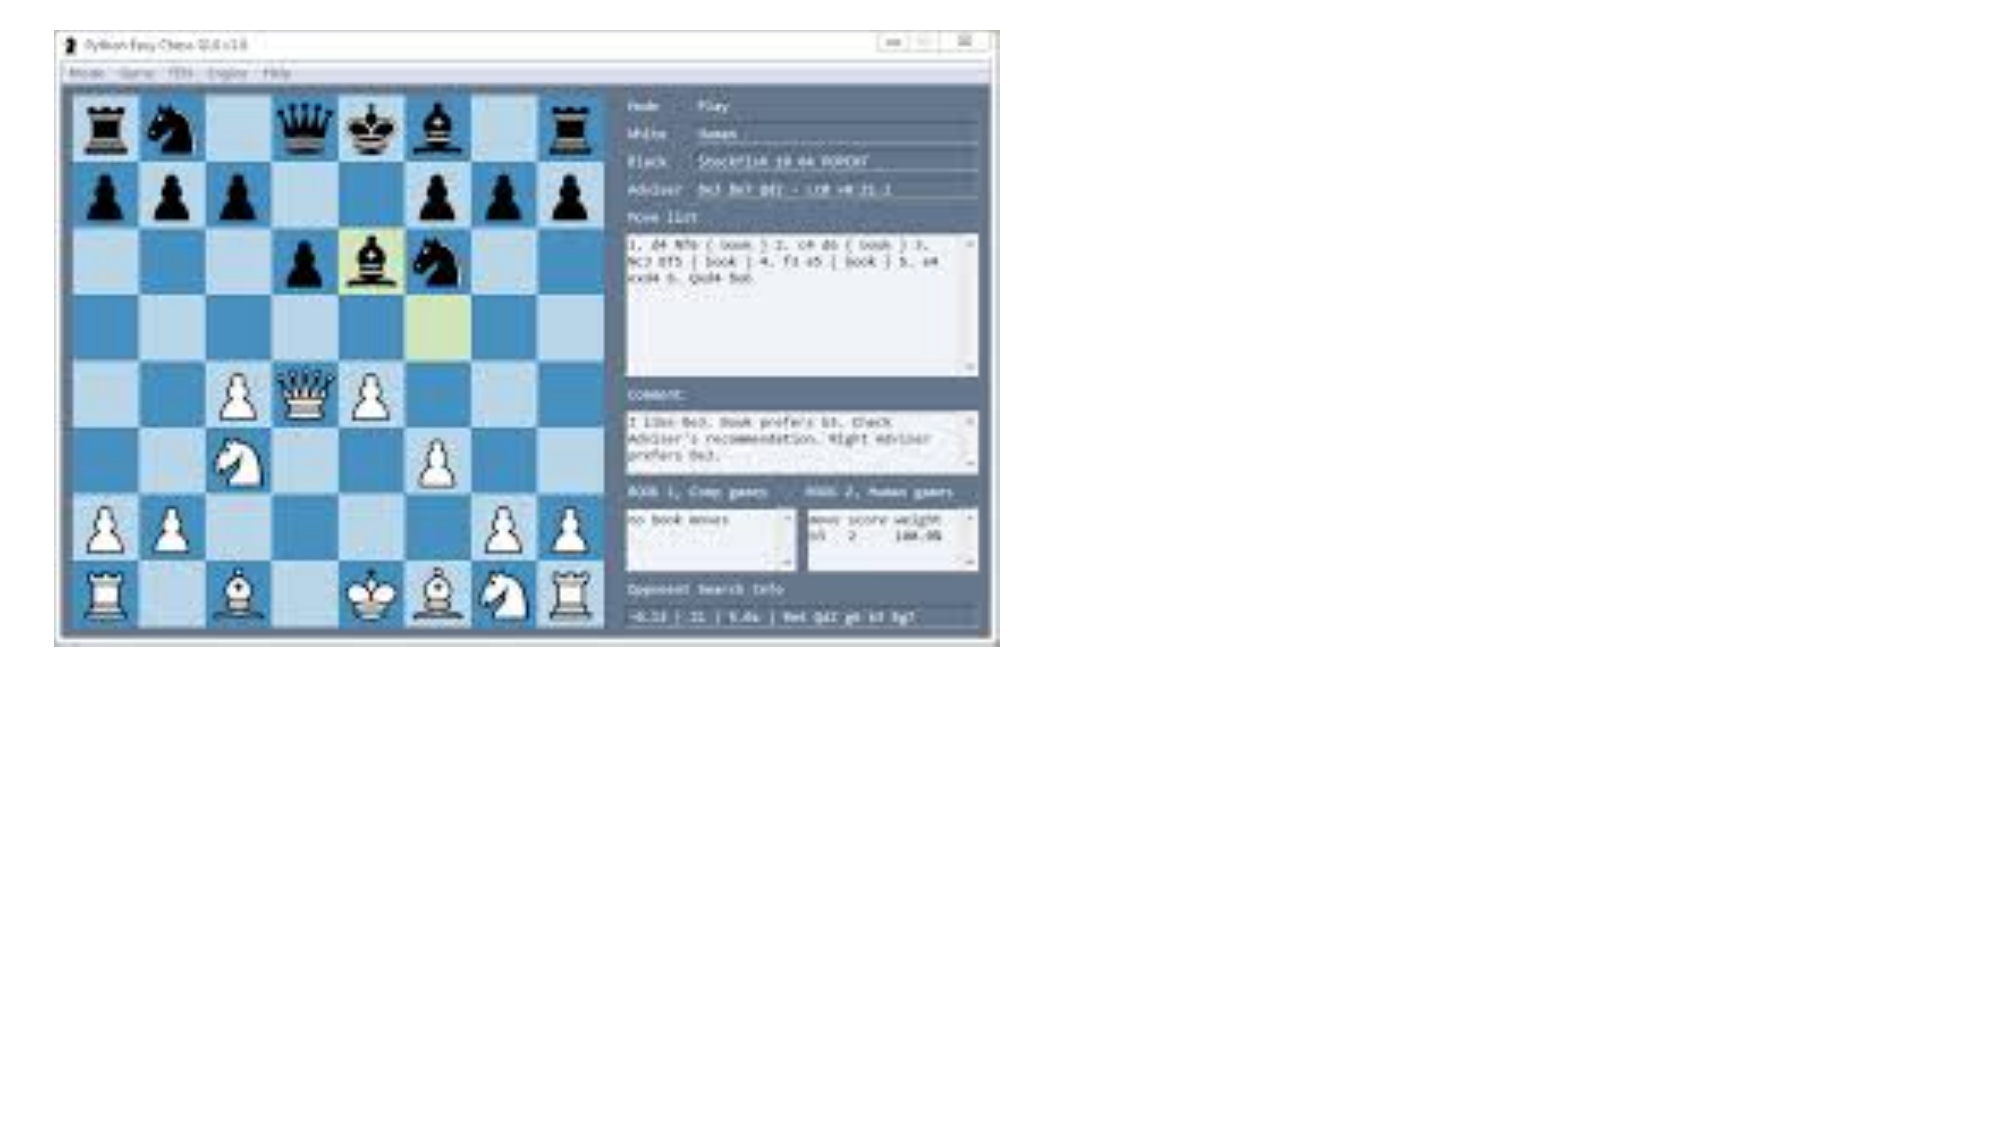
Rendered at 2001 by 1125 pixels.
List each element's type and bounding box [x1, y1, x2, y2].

list [54, 30, 1000, 647]
